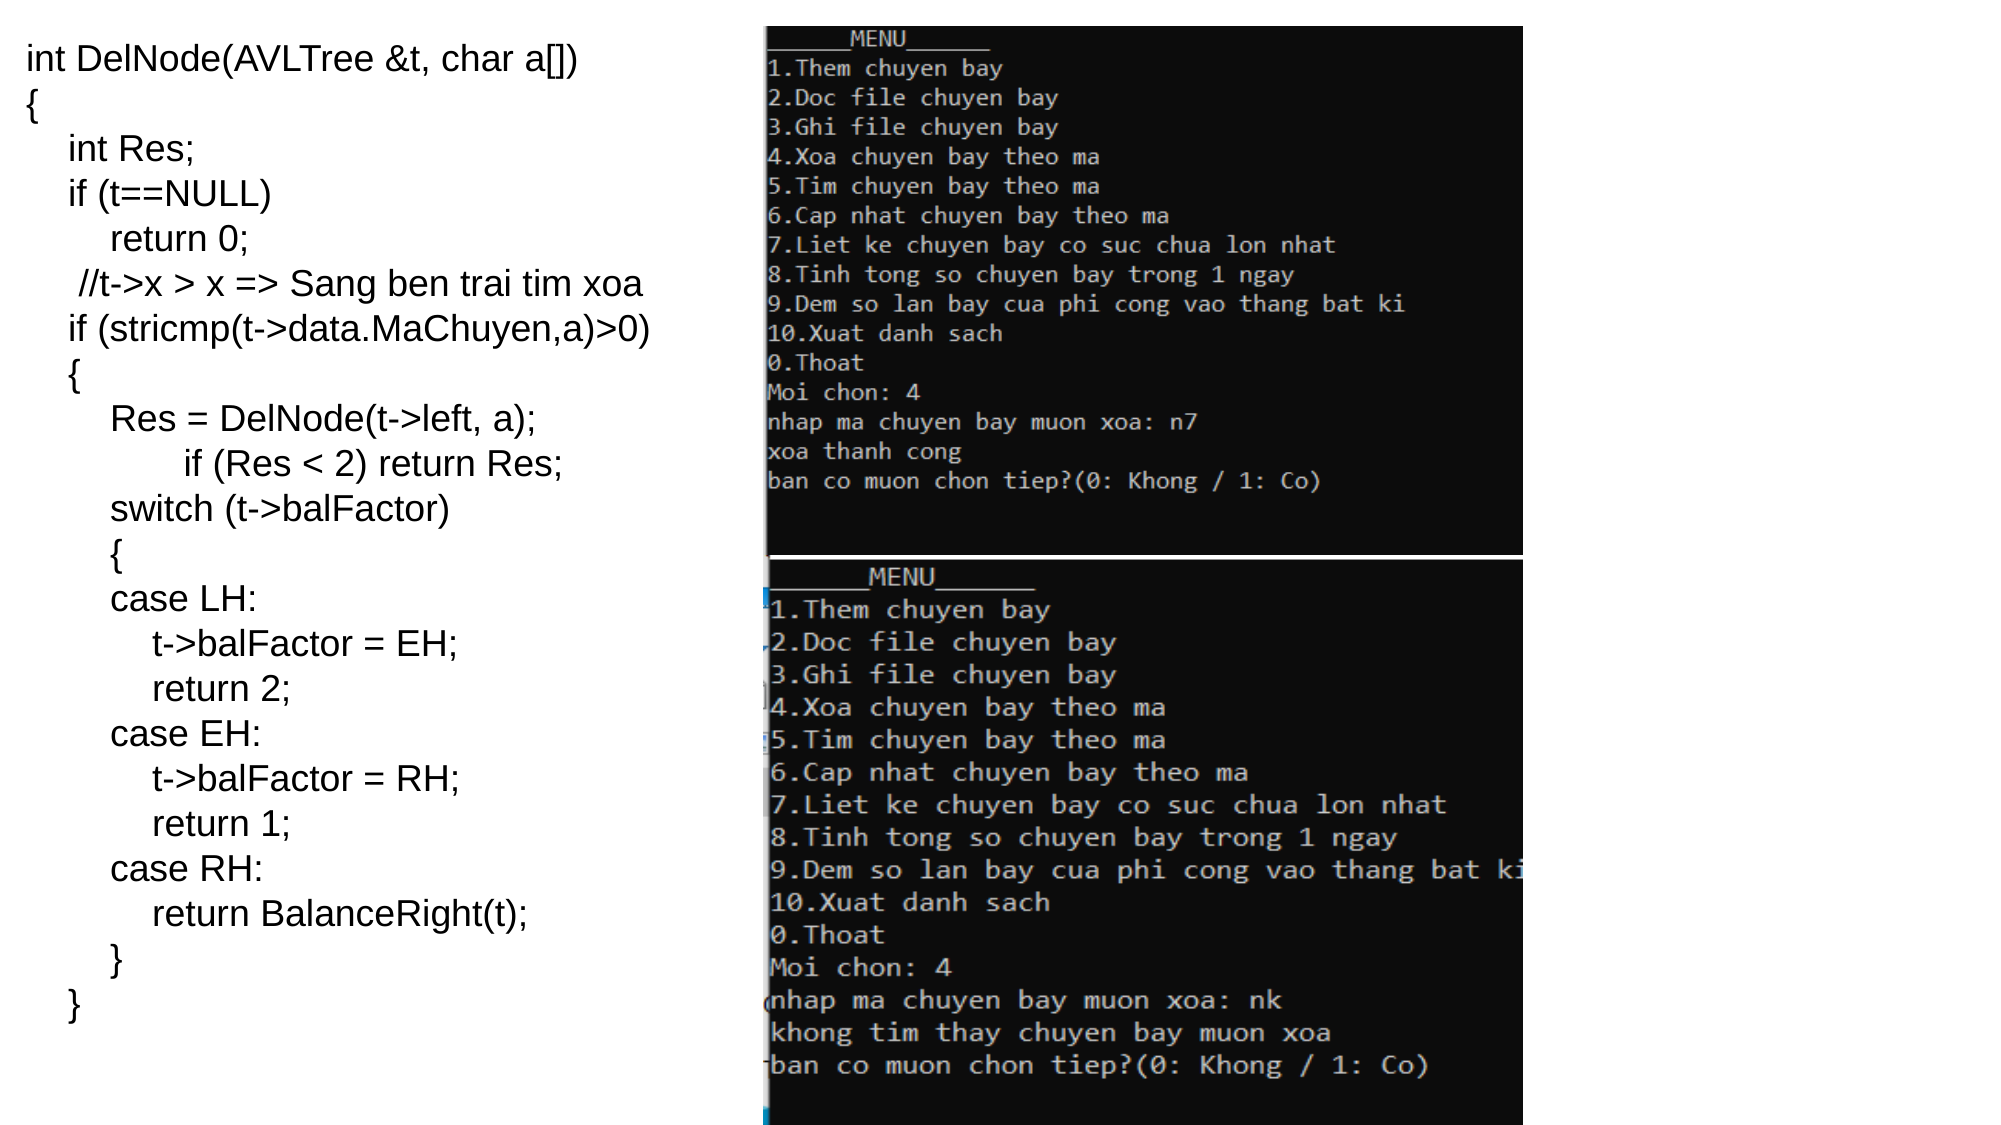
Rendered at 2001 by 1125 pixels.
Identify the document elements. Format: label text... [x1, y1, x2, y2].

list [763, 555, 1523, 1125]
text_box int DelNode(AVLTree &t, char a[]) { int Res; if (t==NULL) return 0; //t->x > x => Sang ben trai tim xoa if (stricmp(t->data.MaChuyen,a)>0) { Res = DelNode(t->left, a); if (Res < 2) return Res; switch (t->balFactor) { case LH: t->balFactor = EH; return 2; case EH: t->balFactor = RH; return 1; case RH: return BalanceRight(t); } } [11, 26, 763, 1031]
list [763, 26, 1523, 555]
